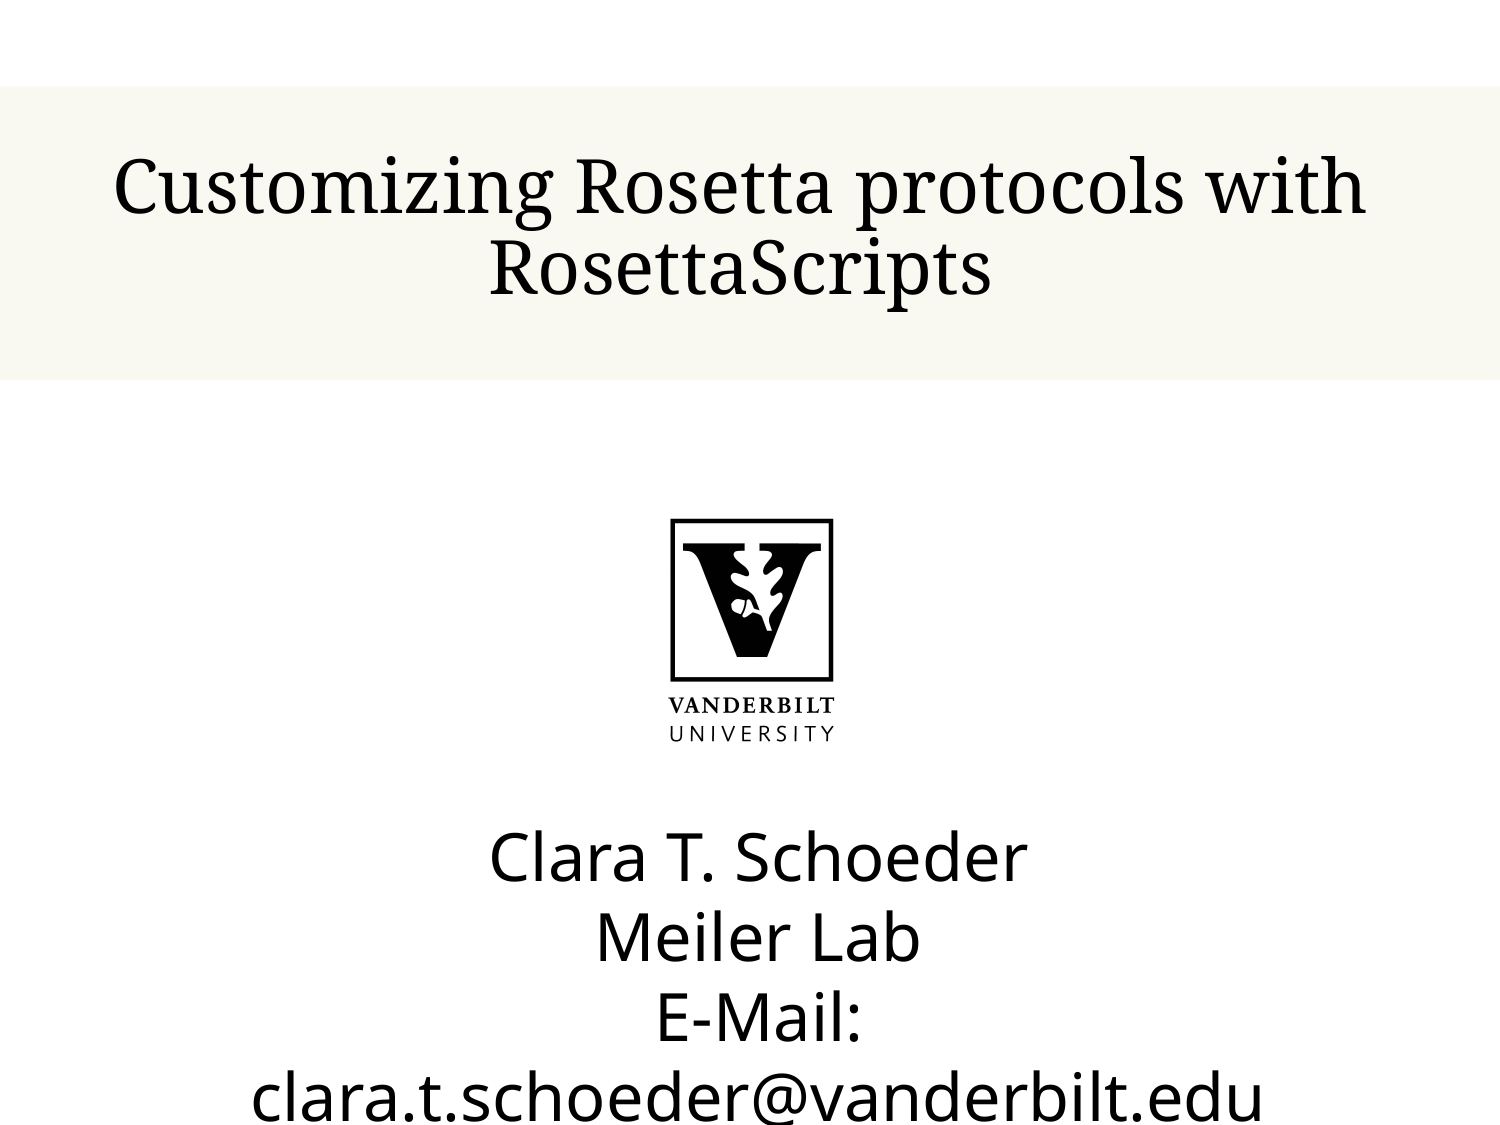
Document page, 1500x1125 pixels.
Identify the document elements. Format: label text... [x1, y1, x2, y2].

picture [652, 506, 848, 758]
text_box [0, 84, 1500, 382]
title Customizing Rosetta protocols with RosettaScripts [30, 125, 1452, 425]
subtitle Clara T. Schoeder Meiler Lab E-Mail: clara.t.schoeder@vanderbilt.edu [150, 807, 1369, 883]
